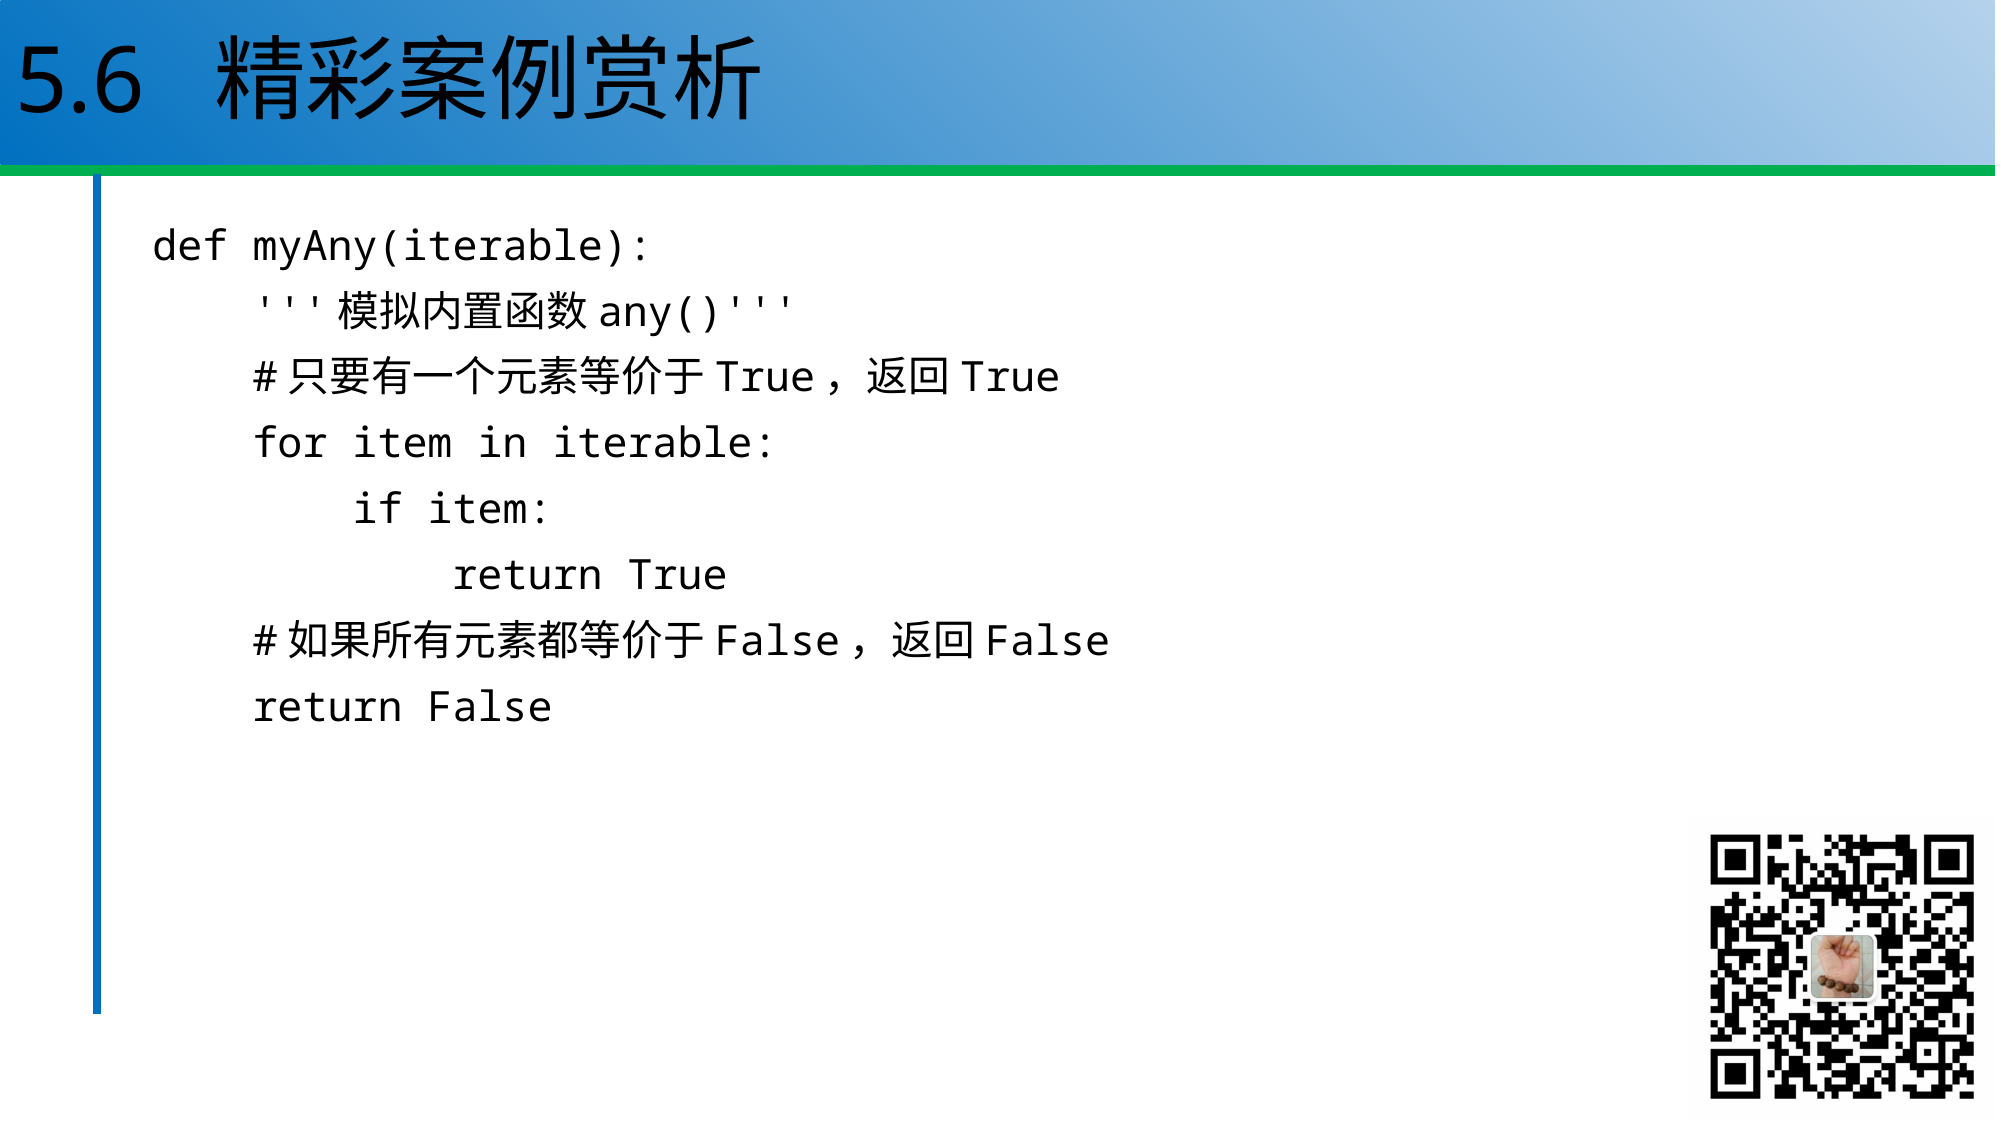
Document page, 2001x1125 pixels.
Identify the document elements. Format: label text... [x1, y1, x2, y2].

slide_number [1412, 1042, 1863, 1103]
title 5.6 精彩案例赏析 [0, 0, 1995, 165]
list def myAny(iterable): '''模拟内置函数any()''' #只要有一个元素等价于True，返回True for item in iterable: if item: return True #如果所有元素都等价于False，返回False return False [137, 216, 1863, 978]
picture [1689, 813, 1995, 1120]
